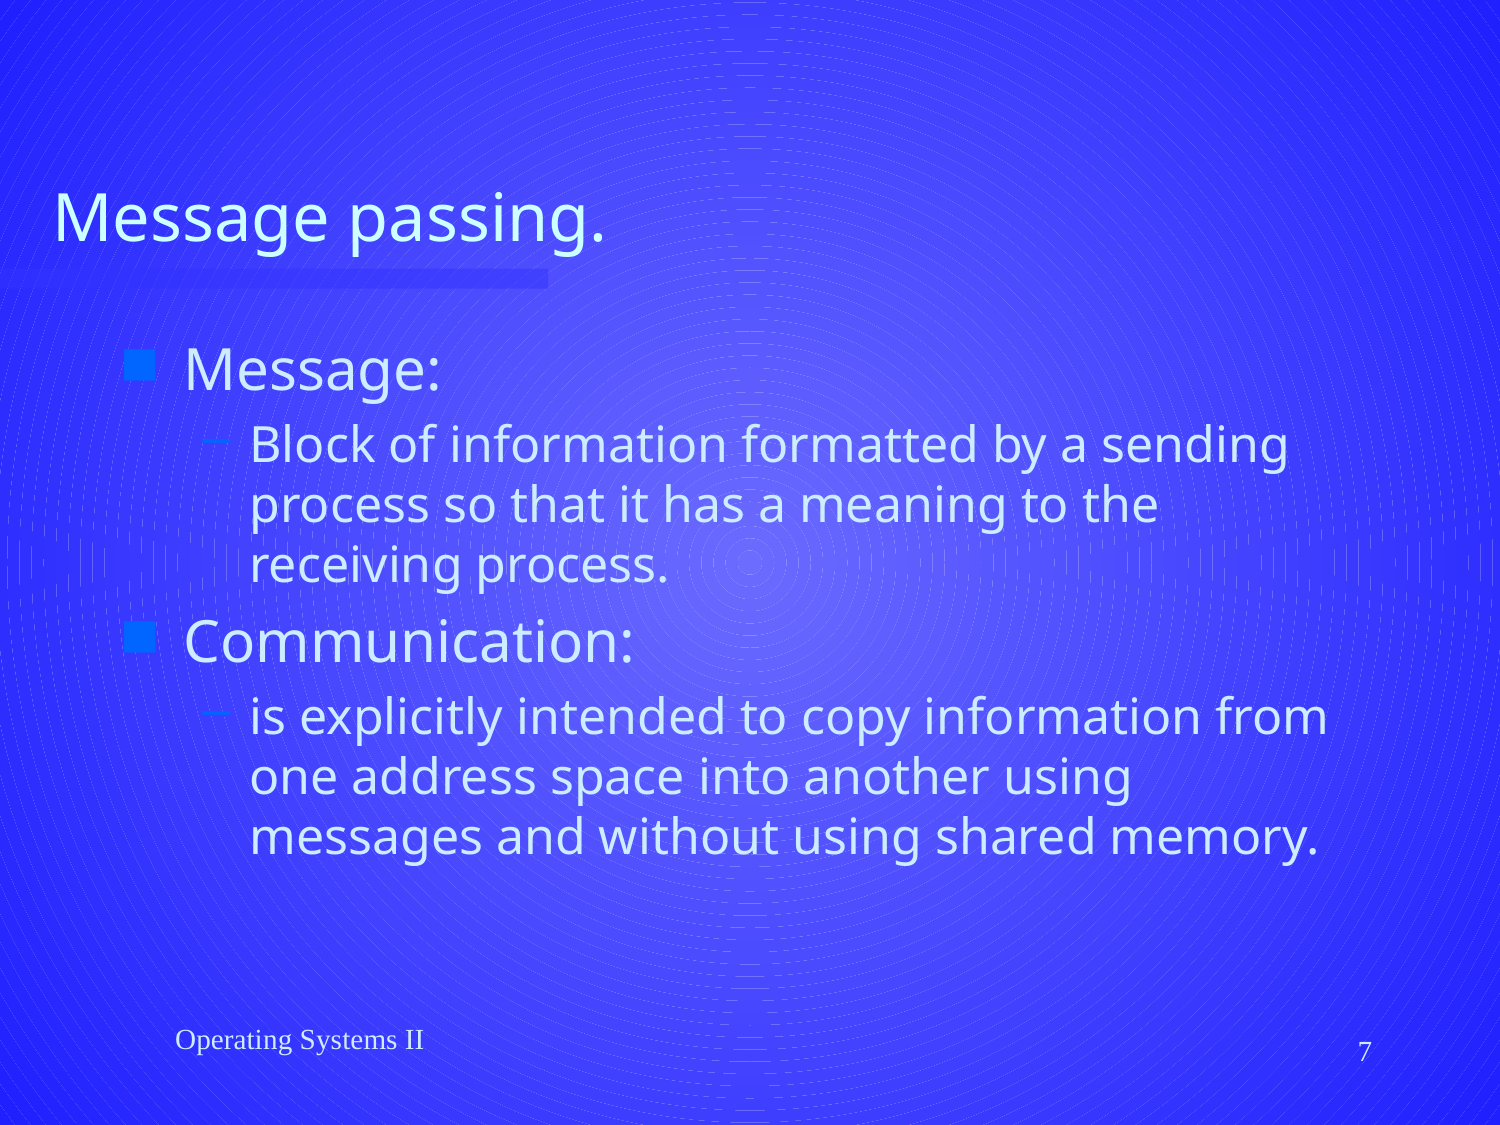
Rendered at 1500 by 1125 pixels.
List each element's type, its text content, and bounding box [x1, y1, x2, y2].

title Message passing. [37, 75, 1313, 263]
footer Operating Systems II [62, 1012, 538, 1088]
list Message: Block of information formatted by a sending process so that it has a meaning to the receiving process. Communication: is explicitly intended to copy information from one address space into another using messages and without using shared memory. [112, 324, 1388, 1000]
slide_number 7 [1074, 1025, 1388, 1100]
